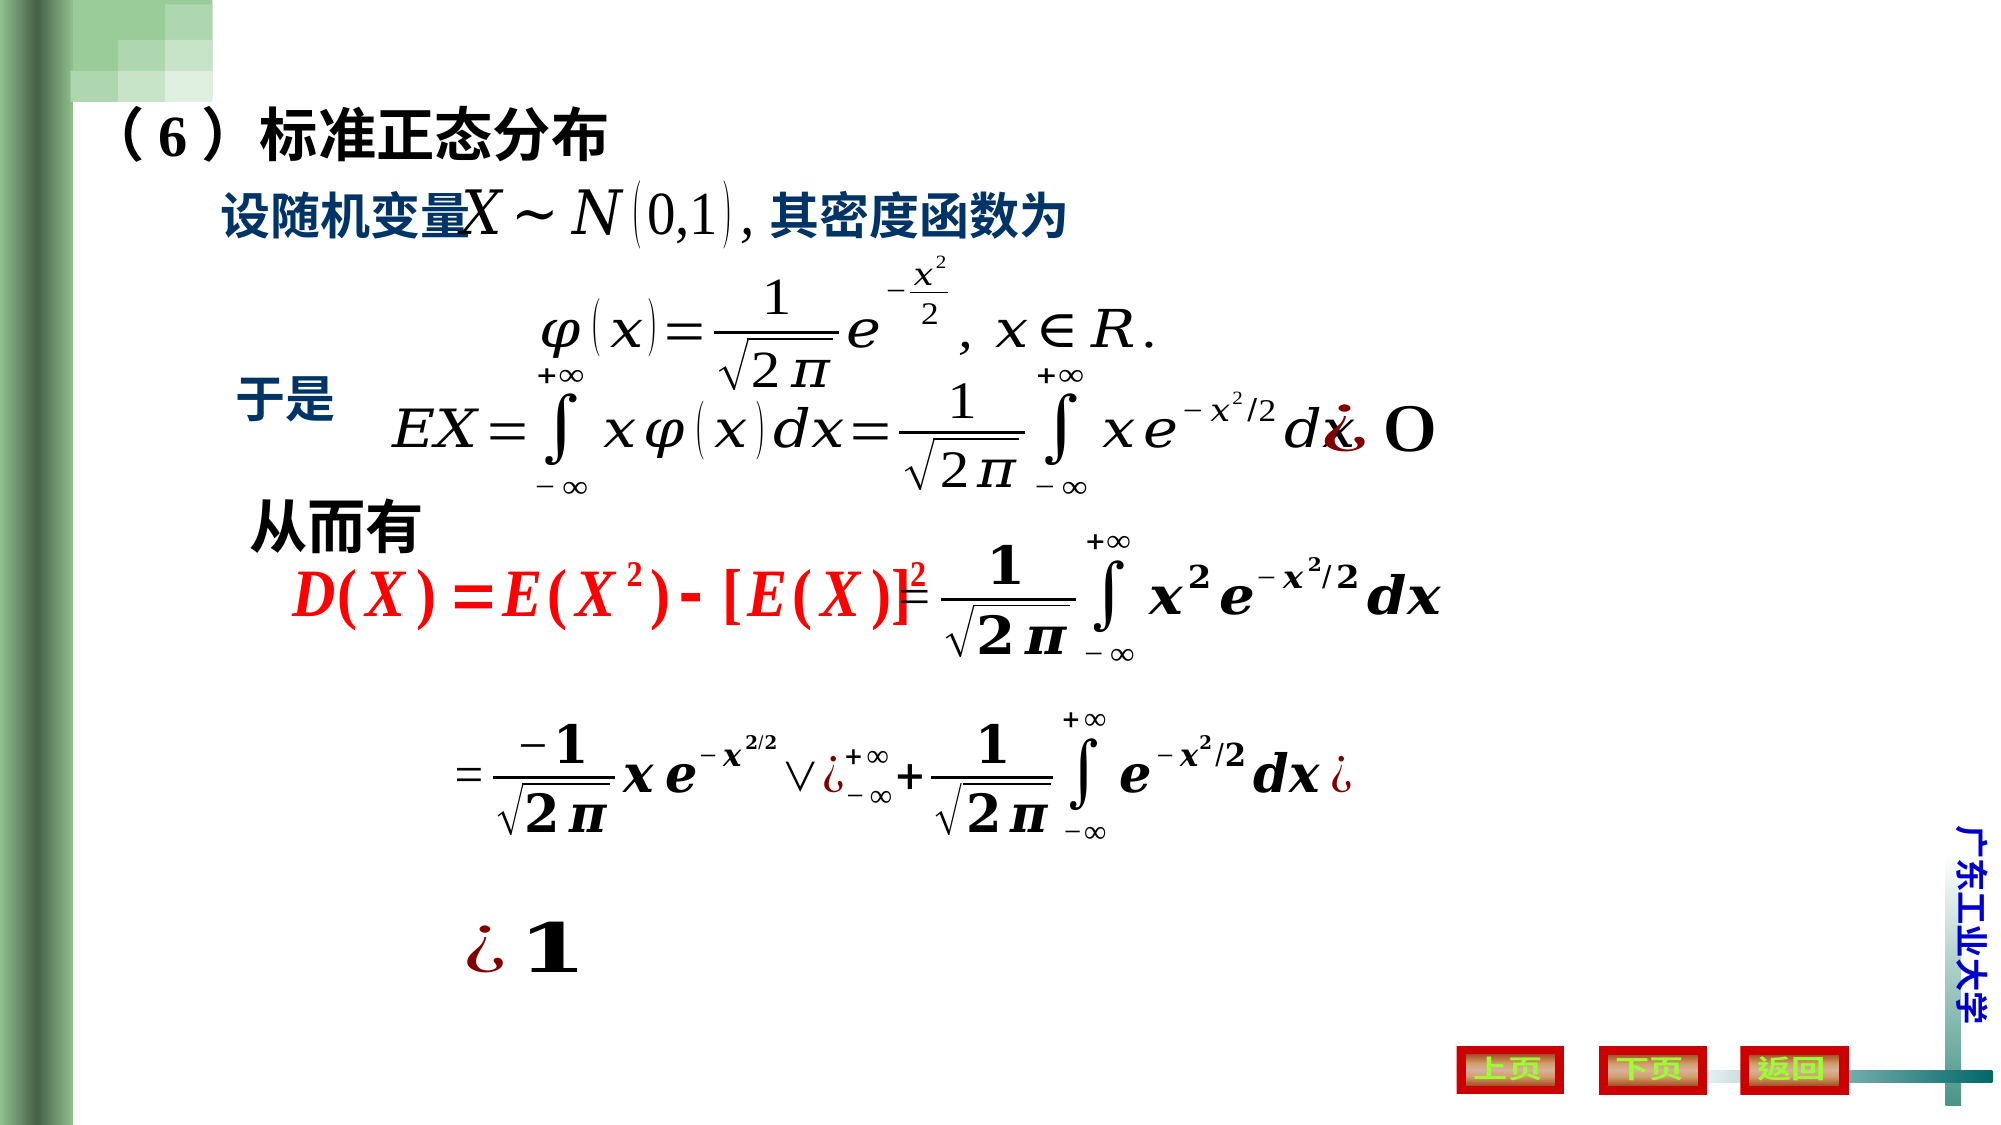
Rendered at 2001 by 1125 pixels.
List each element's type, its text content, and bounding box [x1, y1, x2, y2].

text_box 于是 [220, 360, 351, 436]
text_box （6）标准正态分布 [71, 91, 638, 176]
text_box 设随机变量 [205, 176, 498, 252]
text_box 从而有 [234, 483, 453, 568]
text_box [285, 551, 929, 637]
text_box 其密度函数为 [754, 176, 1085, 252]
